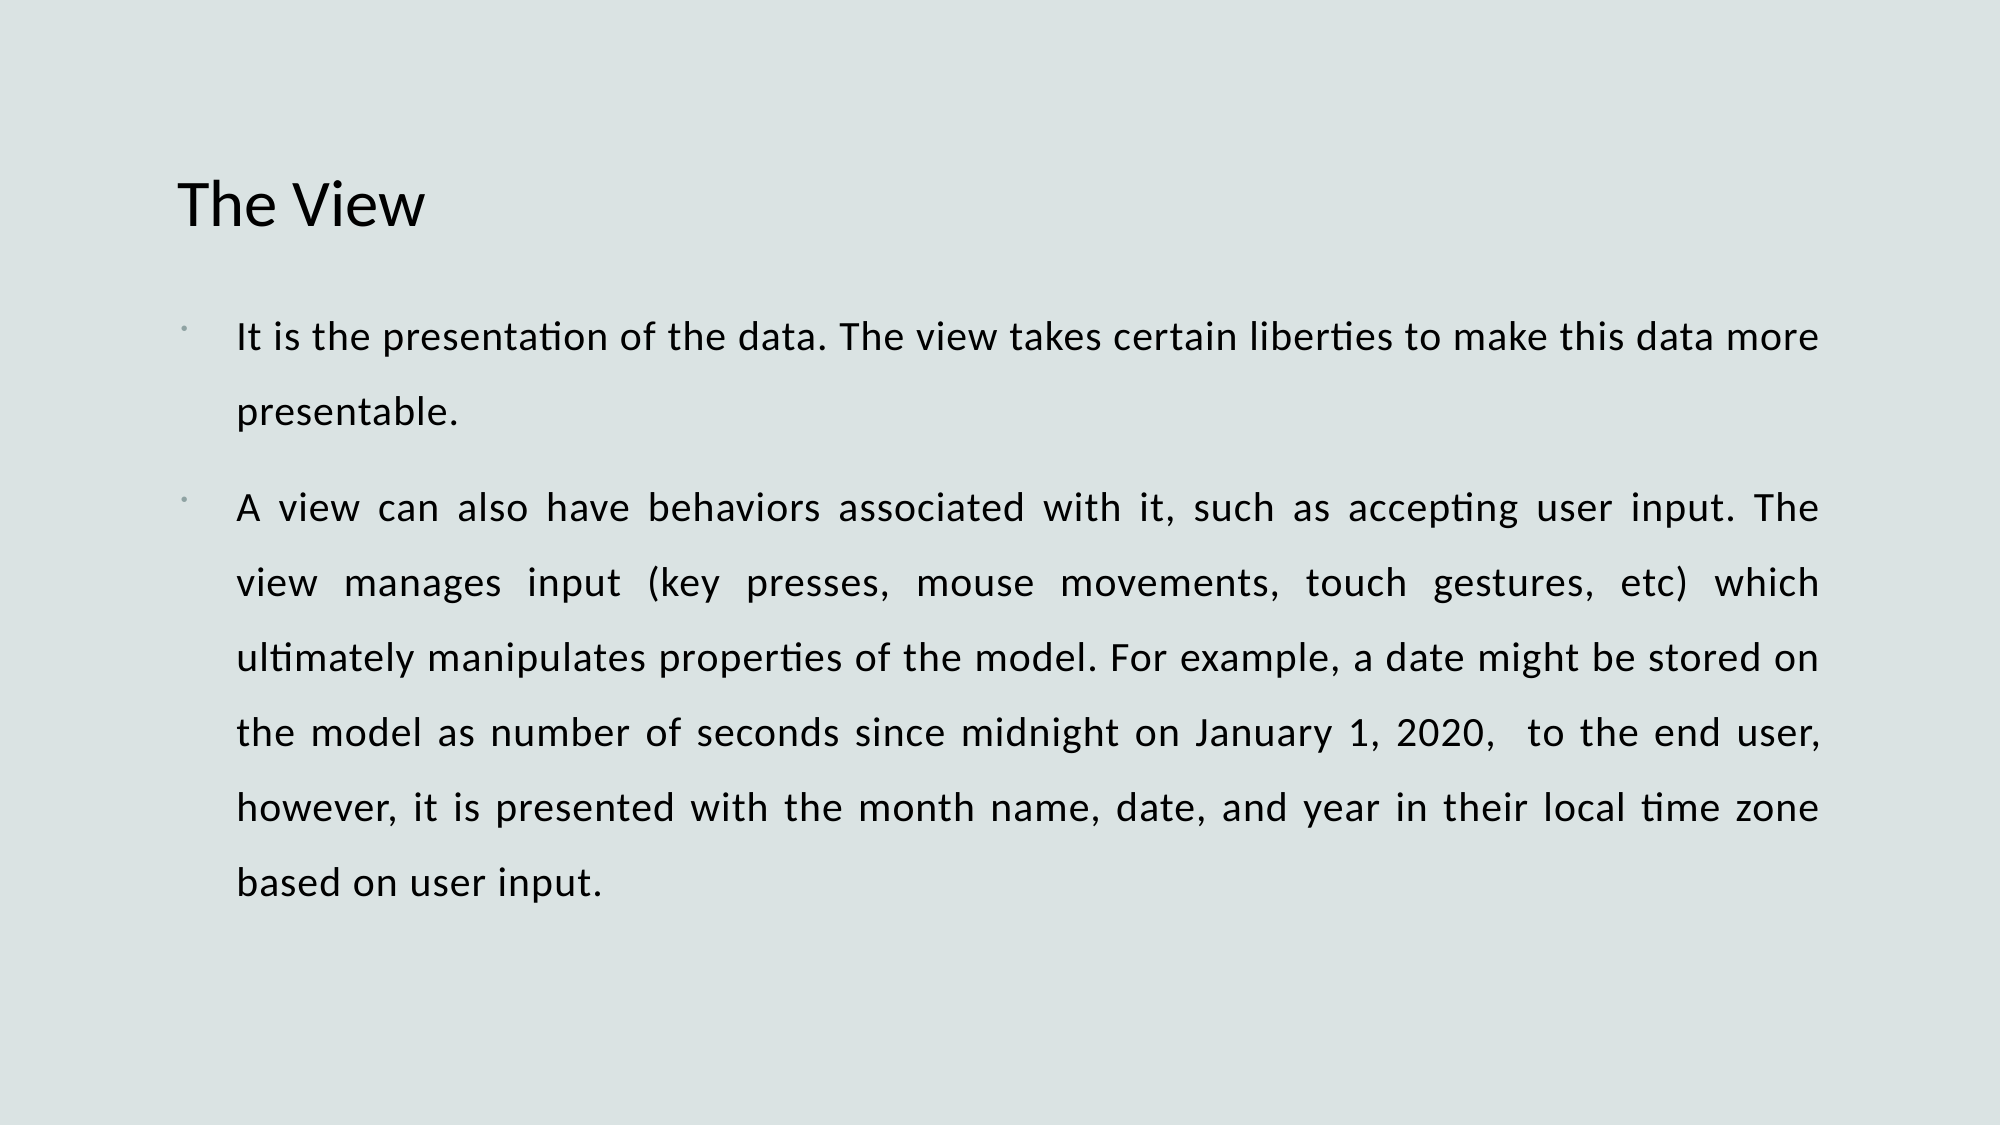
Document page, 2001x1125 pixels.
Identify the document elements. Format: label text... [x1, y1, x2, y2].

list It is the presentation of the data. The view takes certain liberties to make this data more presentable. A view can also have behaviors associated with it, such as accepting user input. The view manages input (key presses, mouse movements, touch gestures, etc) which ultimately manipulates properties of the model. For example, a date might be stored on the model as number of seconds since midnight on January 1, 2020, to the end user, however, it is presented with the month name, date, and year in their local time zone based on user input. [162, 276, 1838, 940]
title The View [162, 64, 1838, 248]
